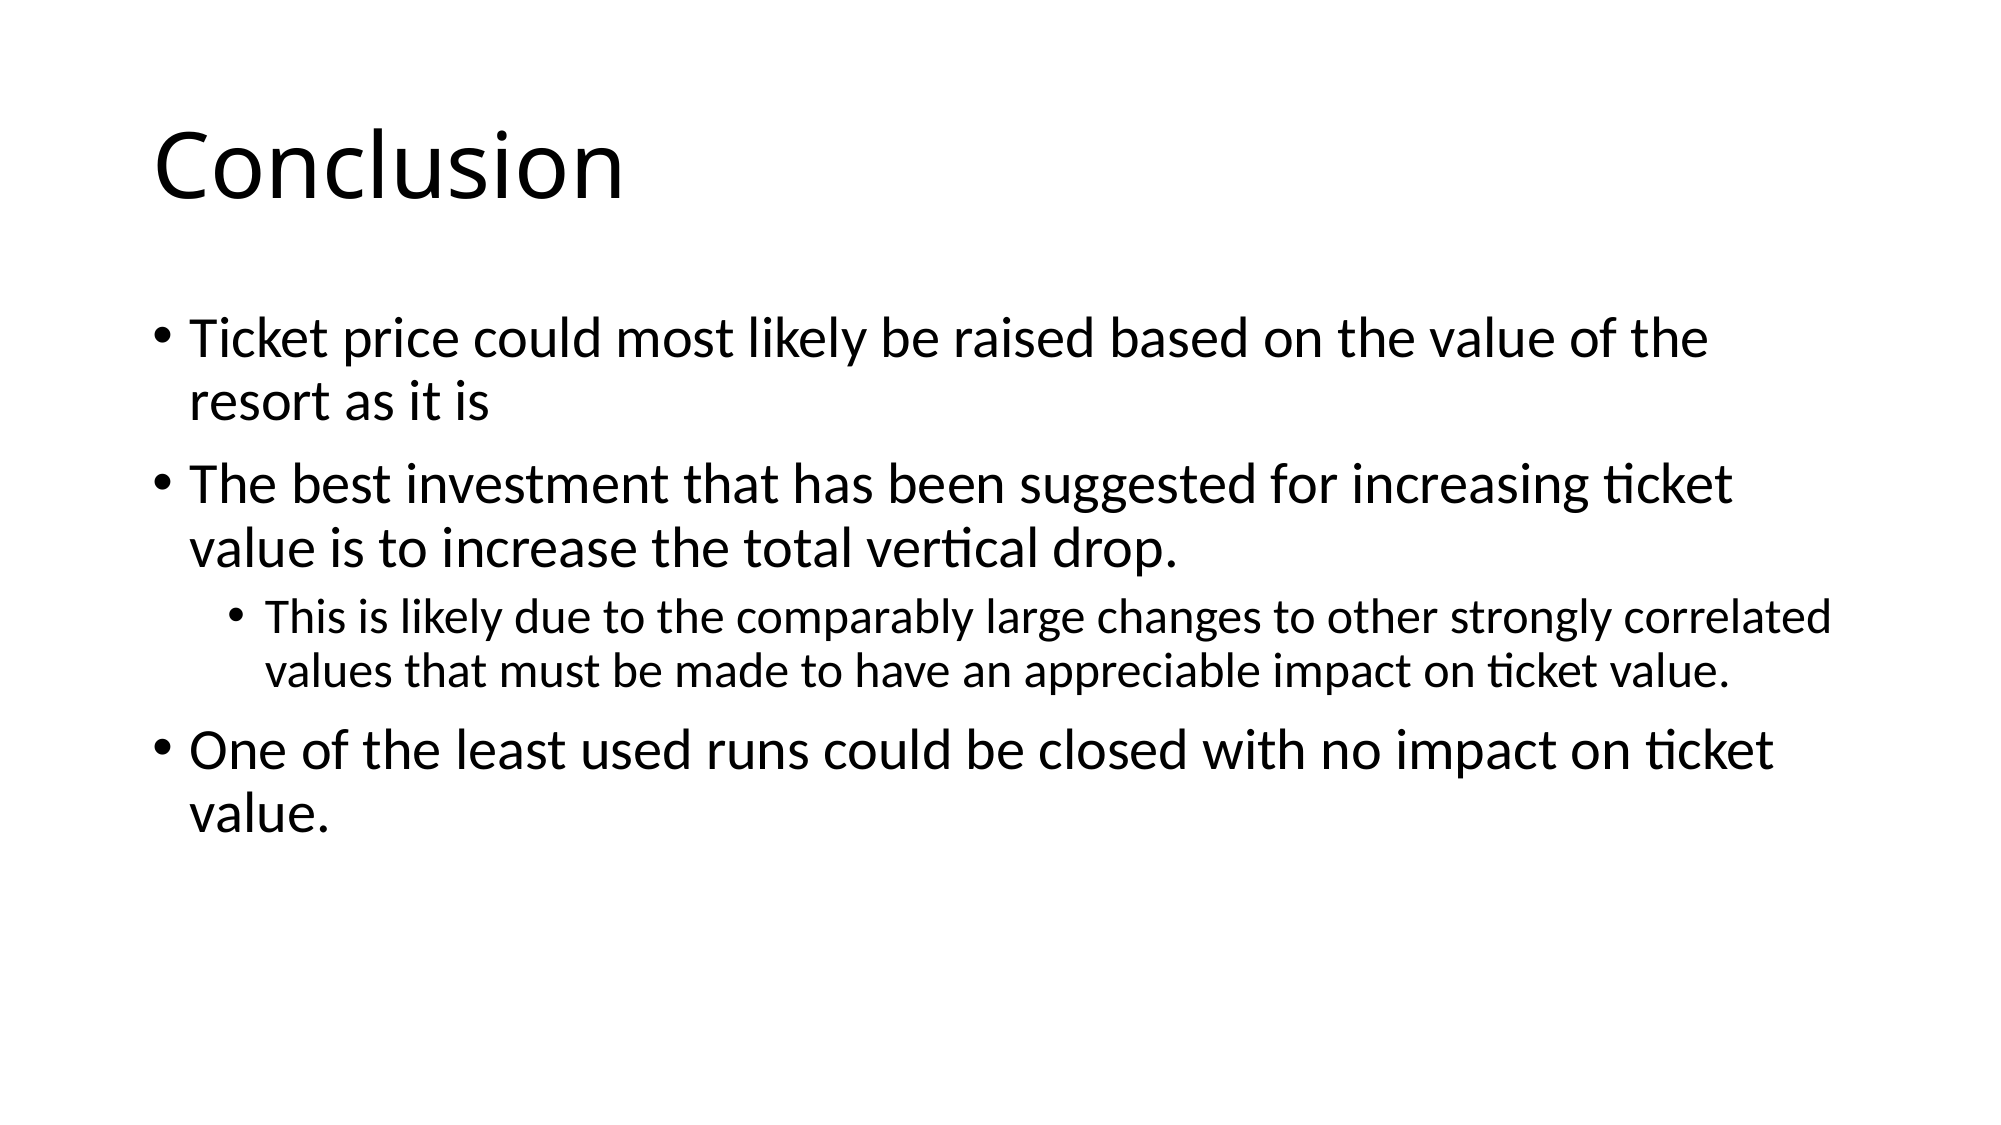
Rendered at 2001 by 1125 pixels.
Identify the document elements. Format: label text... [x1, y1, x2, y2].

list Ticket price could most likely be raised based on the value of the resort as it is The best investment that has been suggested for increasing ticket value is to increase the total vertical drop. This is likely due to the comparably large changes to other strongly correlated values that must be made to have an appreciable impact on ticket value. One of the least used runs could be closed with no impact on ticket value. [137, 299, 1863, 1014]
title Conclusion [137, 59, 1863, 278]
